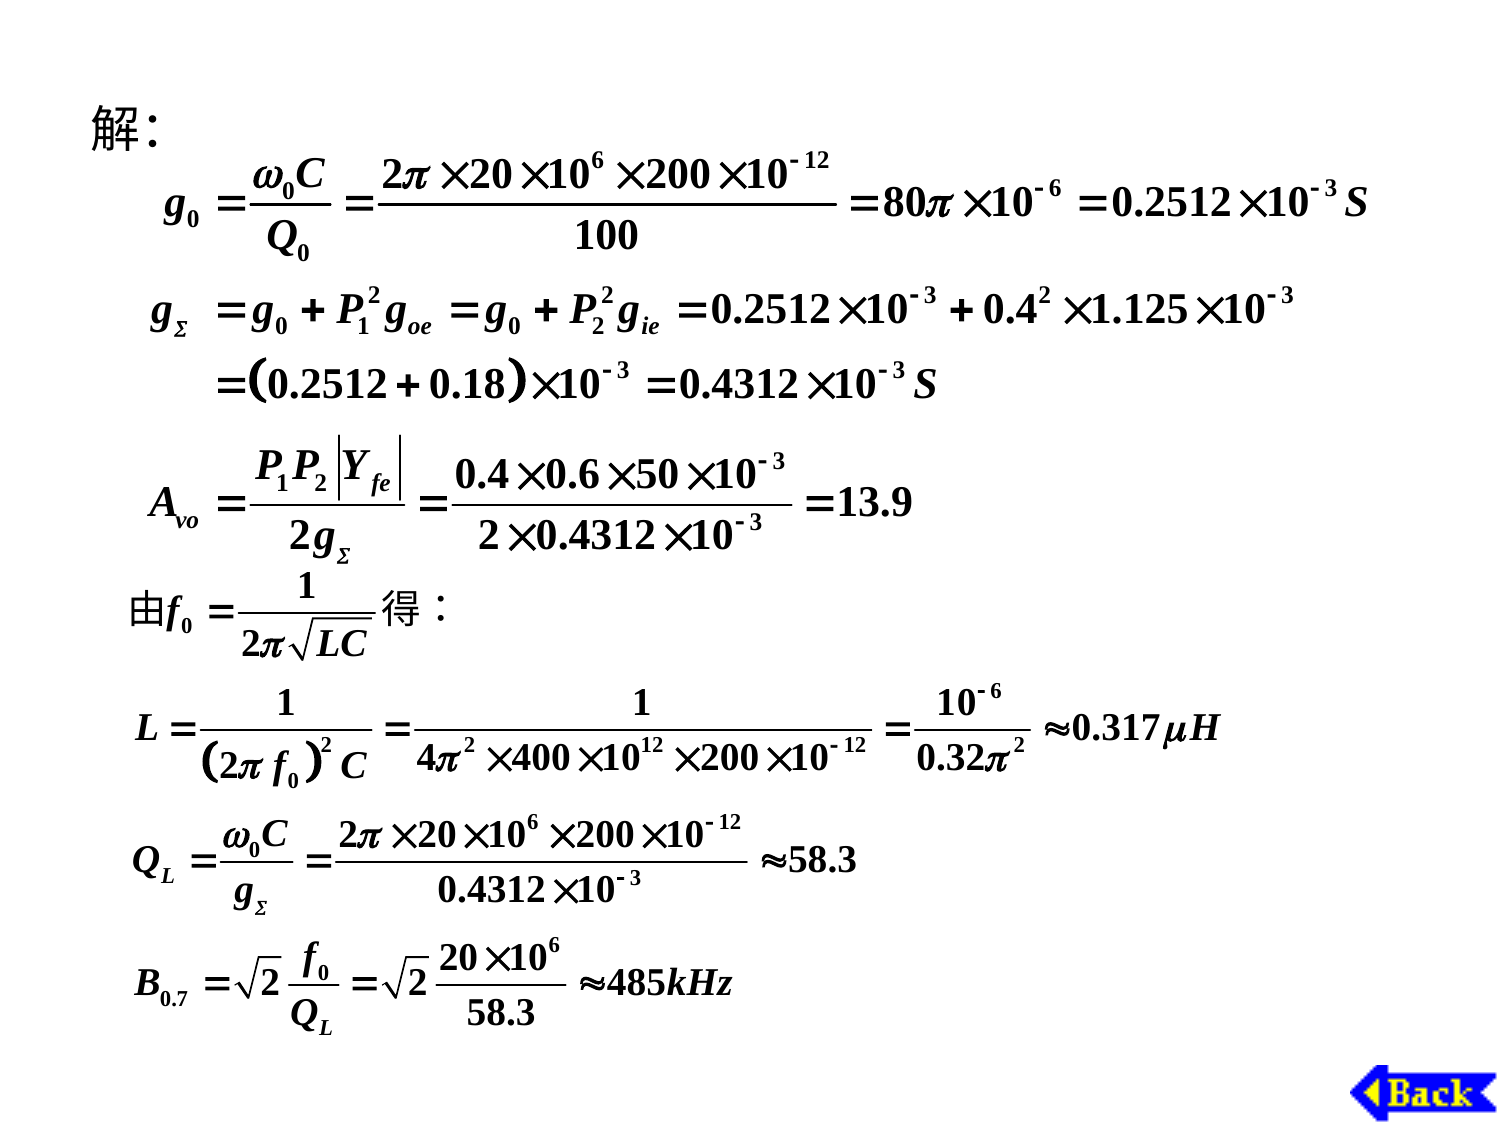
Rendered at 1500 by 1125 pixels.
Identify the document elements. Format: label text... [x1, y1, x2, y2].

list 解： [75, 90, 1438, 1025]
picture [1349, 1065, 1500, 1125]
slide_number 22 [1074, 1025, 1388, 1100]
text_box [135, 137, 1388, 577]
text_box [123, 555, 1235, 1049]
